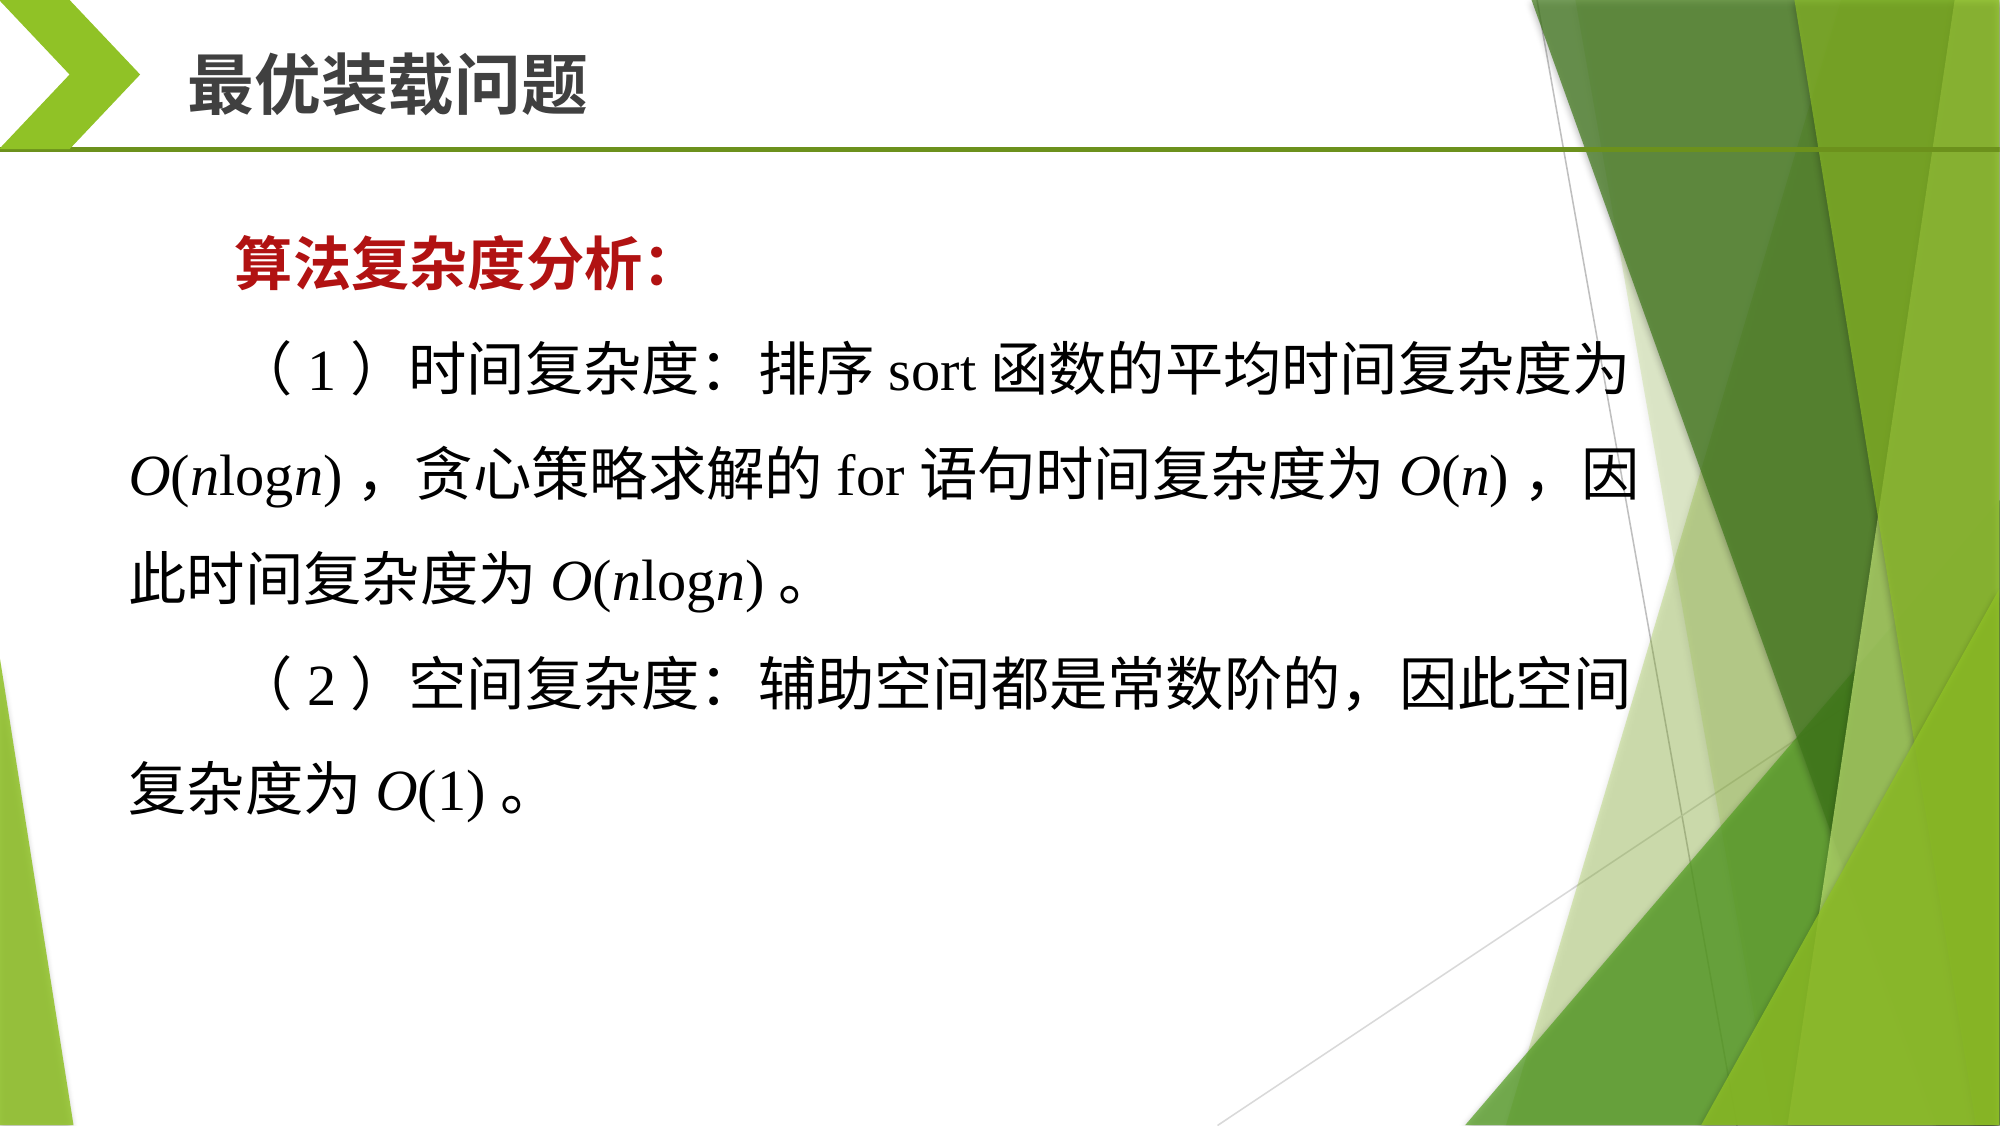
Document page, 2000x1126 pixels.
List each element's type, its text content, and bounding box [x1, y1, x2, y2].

text_box 最优装载问题 [173, 35, 823, 131]
text_box 算法复杂度分析： （1）时间复杂度：排序sort函数的平均时间复杂度为O(nlogn)，贪心策略求解的for语句时间复杂度为O(n)，因此时间复杂度为O(nlogn)。 （2）空间复杂度：辅助空间都是常数阶的，因此空间复杂度为O(1)。 [113, 184, 1660, 829]
text_box [0, 0, 142, 148]
